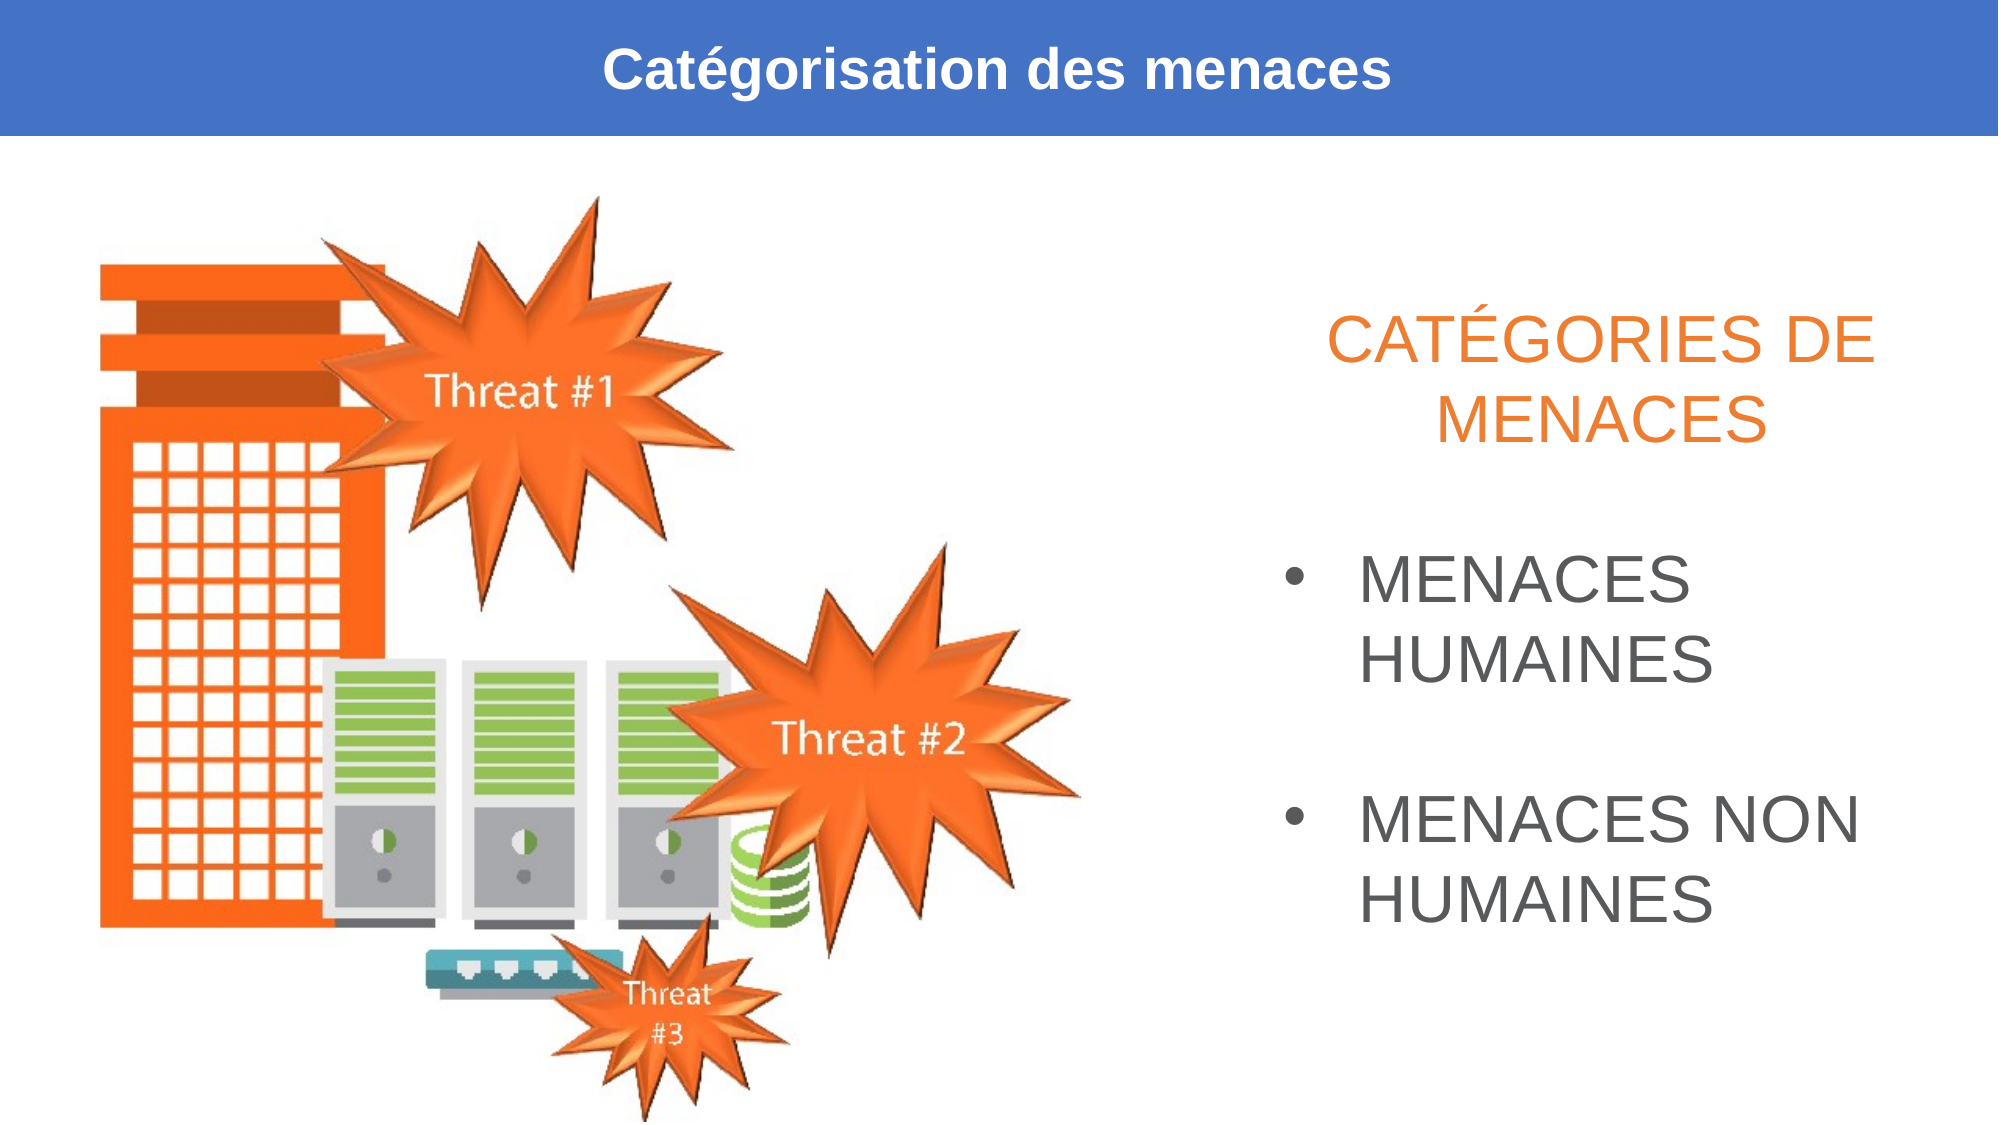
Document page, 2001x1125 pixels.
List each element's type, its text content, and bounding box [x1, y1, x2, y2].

text_box CATÉGORIES DE MENACES MENACES HUMAINES MENACES NON HUMAINES [1283, 295, 1922, 936]
text_box [99, 196, 1082, 1122]
text_box Catégorisation des menaces [0, 0, 2000, 139]
